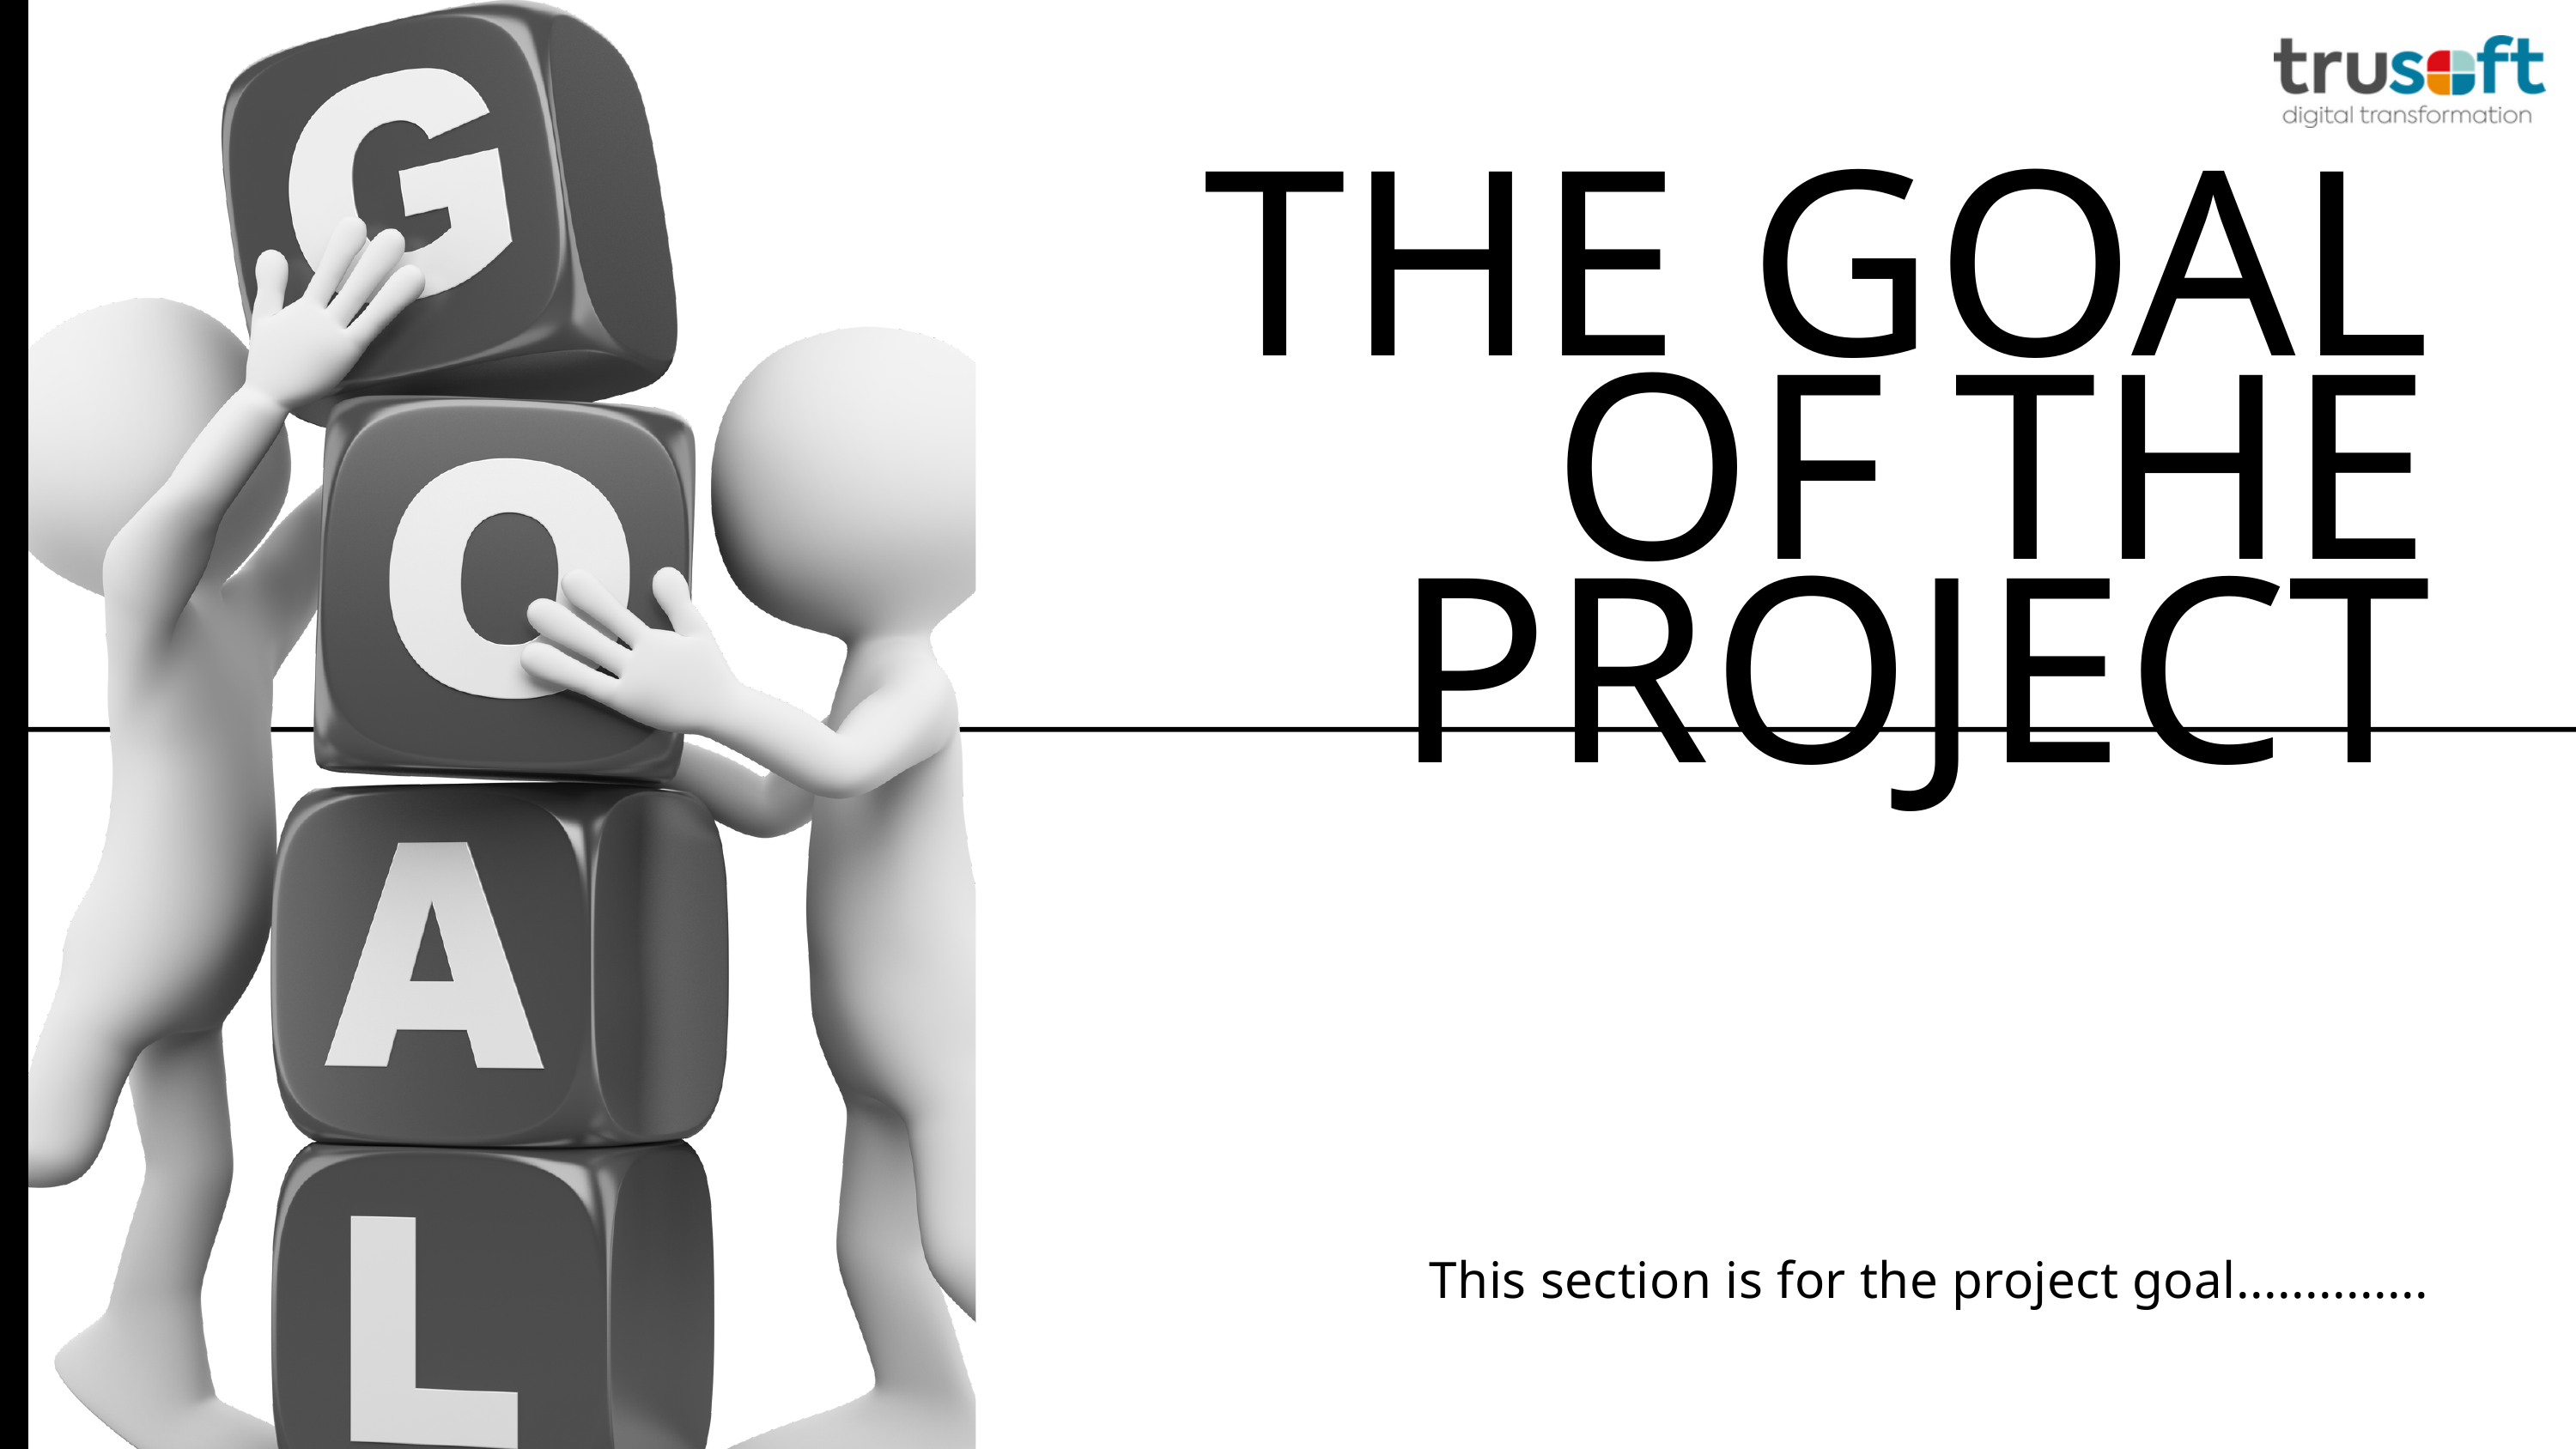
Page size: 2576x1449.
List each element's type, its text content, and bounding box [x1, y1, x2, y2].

picture [2274, 35, 2546, 129]
picture [0, 0, 976, 1449]
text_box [981, 144, 2576, 732]
text_box This section is for the project goal.............. [1308, 1233, 2432, 1308]
